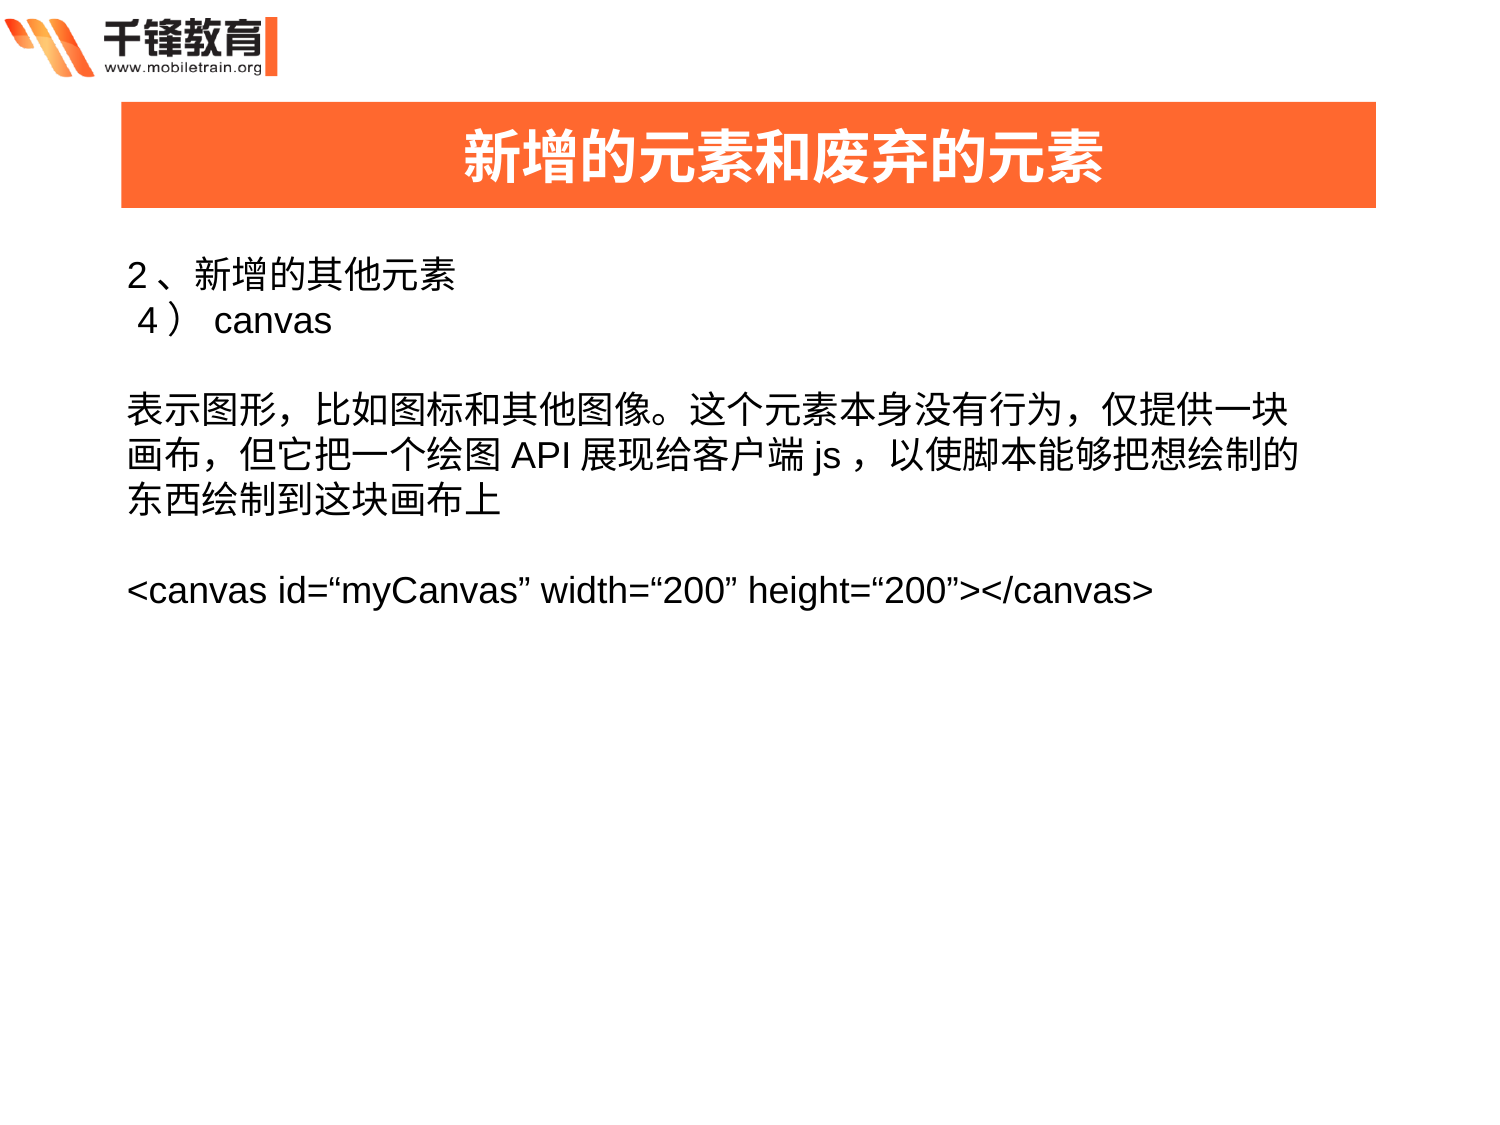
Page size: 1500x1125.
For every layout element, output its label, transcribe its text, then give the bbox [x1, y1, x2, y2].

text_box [121, 101, 1377, 209]
picture [3, 18, 261, 79]
text_box 2、新增的其他元素 4）canvas 表示图形，比如图标和其他图像。这个元素本身没有行为，仅提供一块画布，但它把一个绘图API展现给客户端js，以使脚本能够把想绘制的东西绘制到这块画布上 <canvas id=“myCanvas” width=“200” height=“200”></canvas> [112, 243, 1337, 889]
